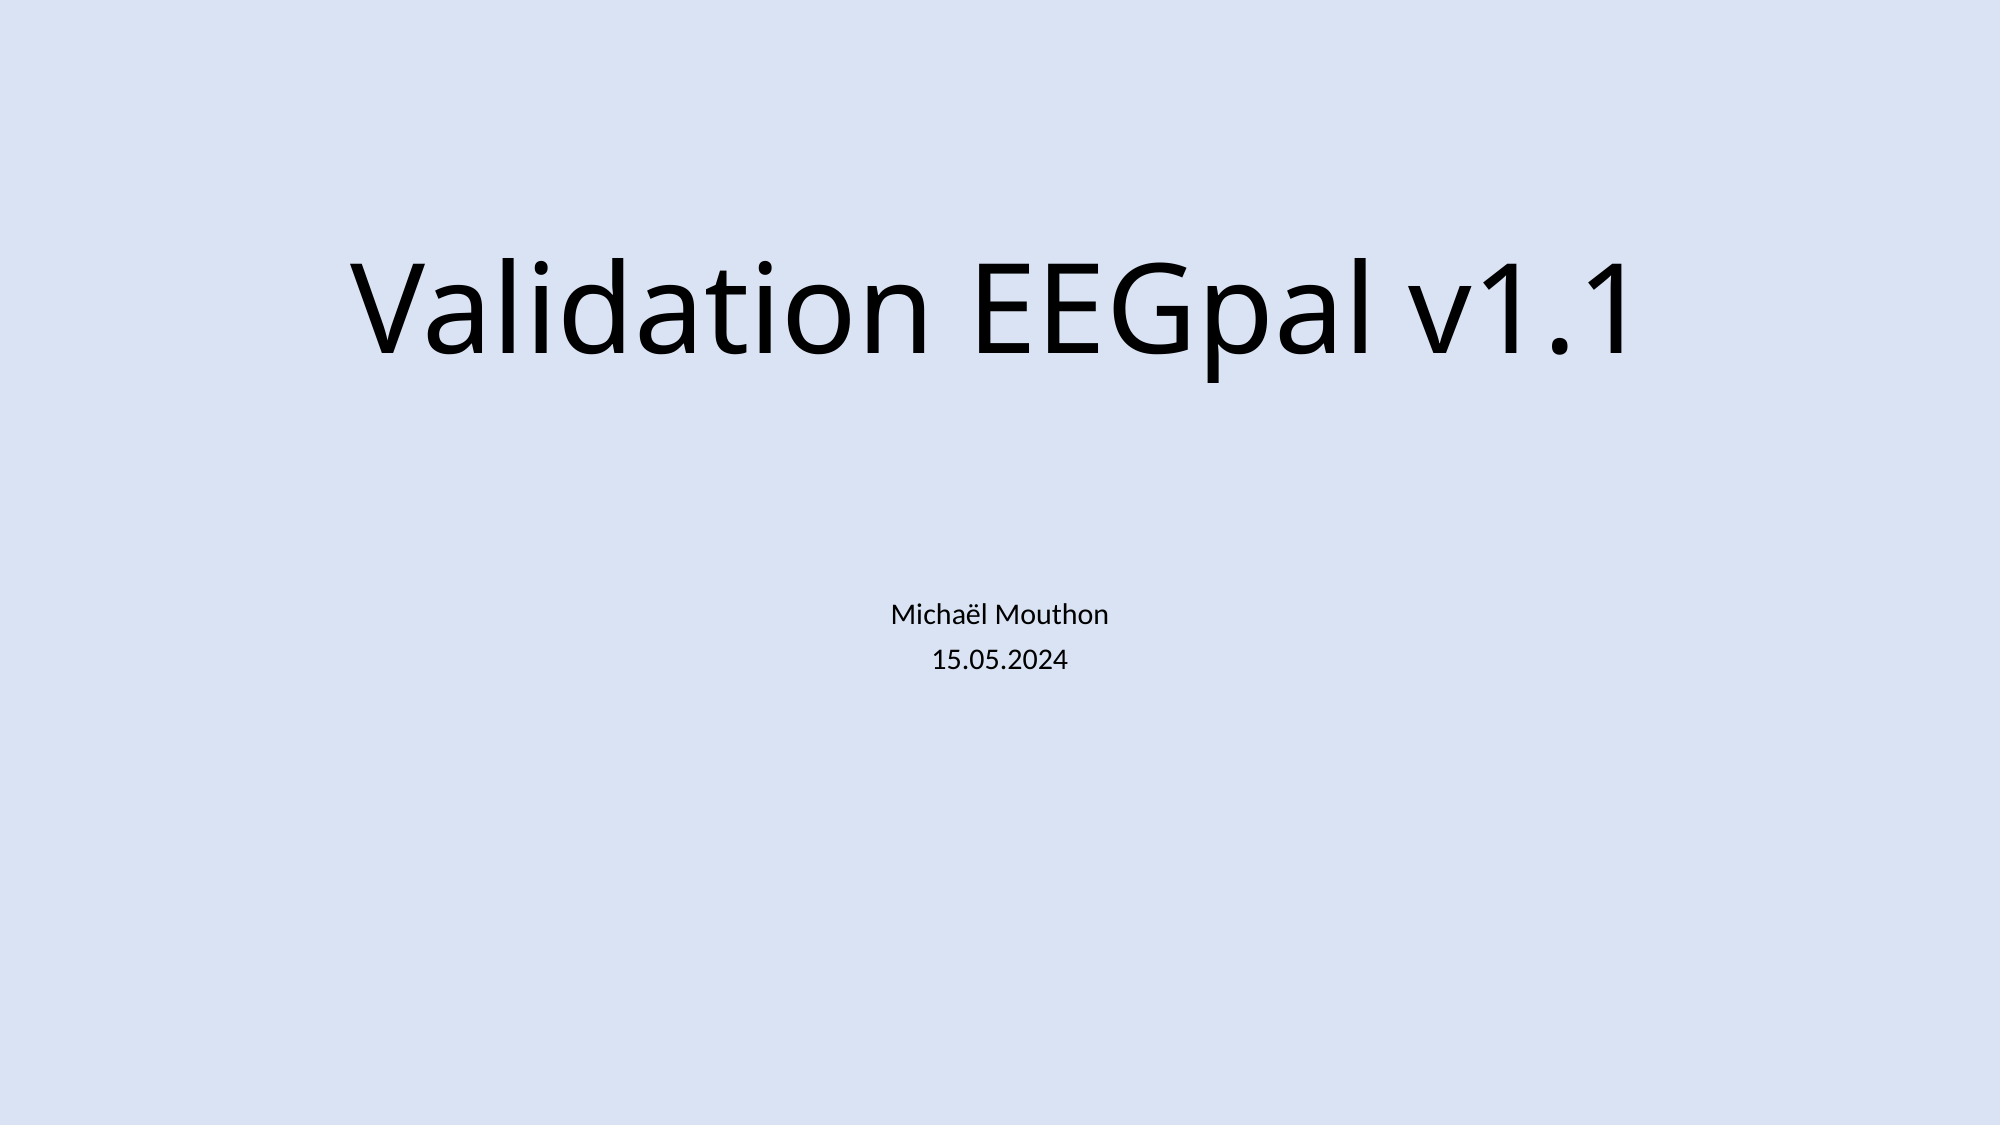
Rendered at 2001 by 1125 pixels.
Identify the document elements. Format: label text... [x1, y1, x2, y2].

title Validation EEGpal v1.1 [249, 184, 1750, 388]
subtitle Michaël Mouthon 15.05.2024 [249, 590, 1750, 684]
